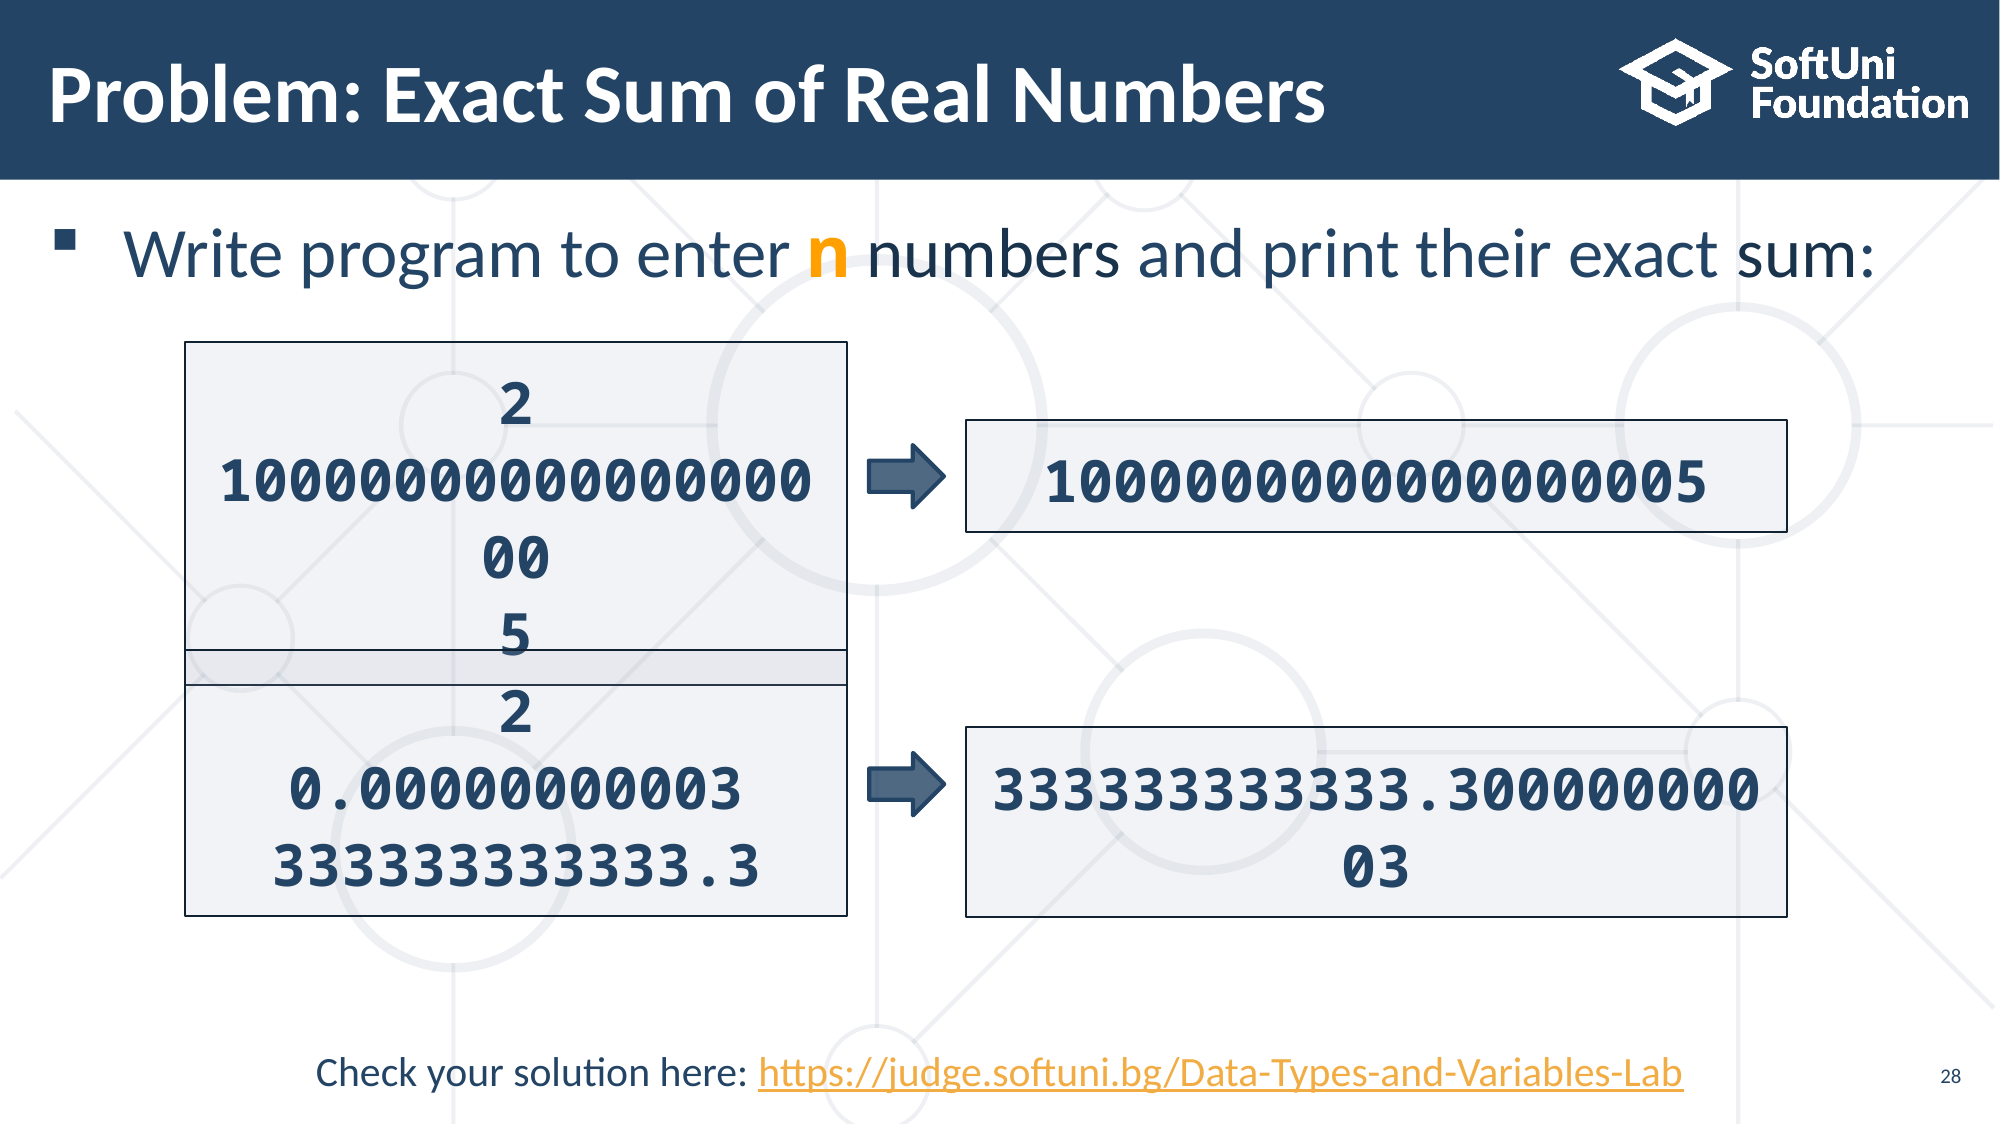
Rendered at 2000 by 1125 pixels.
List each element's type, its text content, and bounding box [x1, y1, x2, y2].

text_box [867, 750, 947, 818]
text_box 333333333333.30000000003 [965, 727, 1788, 917]
list Write program to enter n numbers and print their exact sum: [31, 196, 1970, 1050]
title Problem: Exact Sum of Real Numbers [31, 16, 1591, 162]
picture [1618, 38, 1968, 126]
text_box [866, 443, 947, 510]
text_box 1000000000000000005 [965, 419, 1788, 532]
text_box 2 1000000000000000000 5 [184, 341, 848, 649]
slide_number 28 [1896, 1049, 1968, 1101]
text_box 2 0.00000000003 333333333333.3 [184, 649, 848, 916]
text_box Check your solution here: https://judge.softuni.bg/Data-Types-and-Variables-Lab [130, 1036, 1869, 1102]
